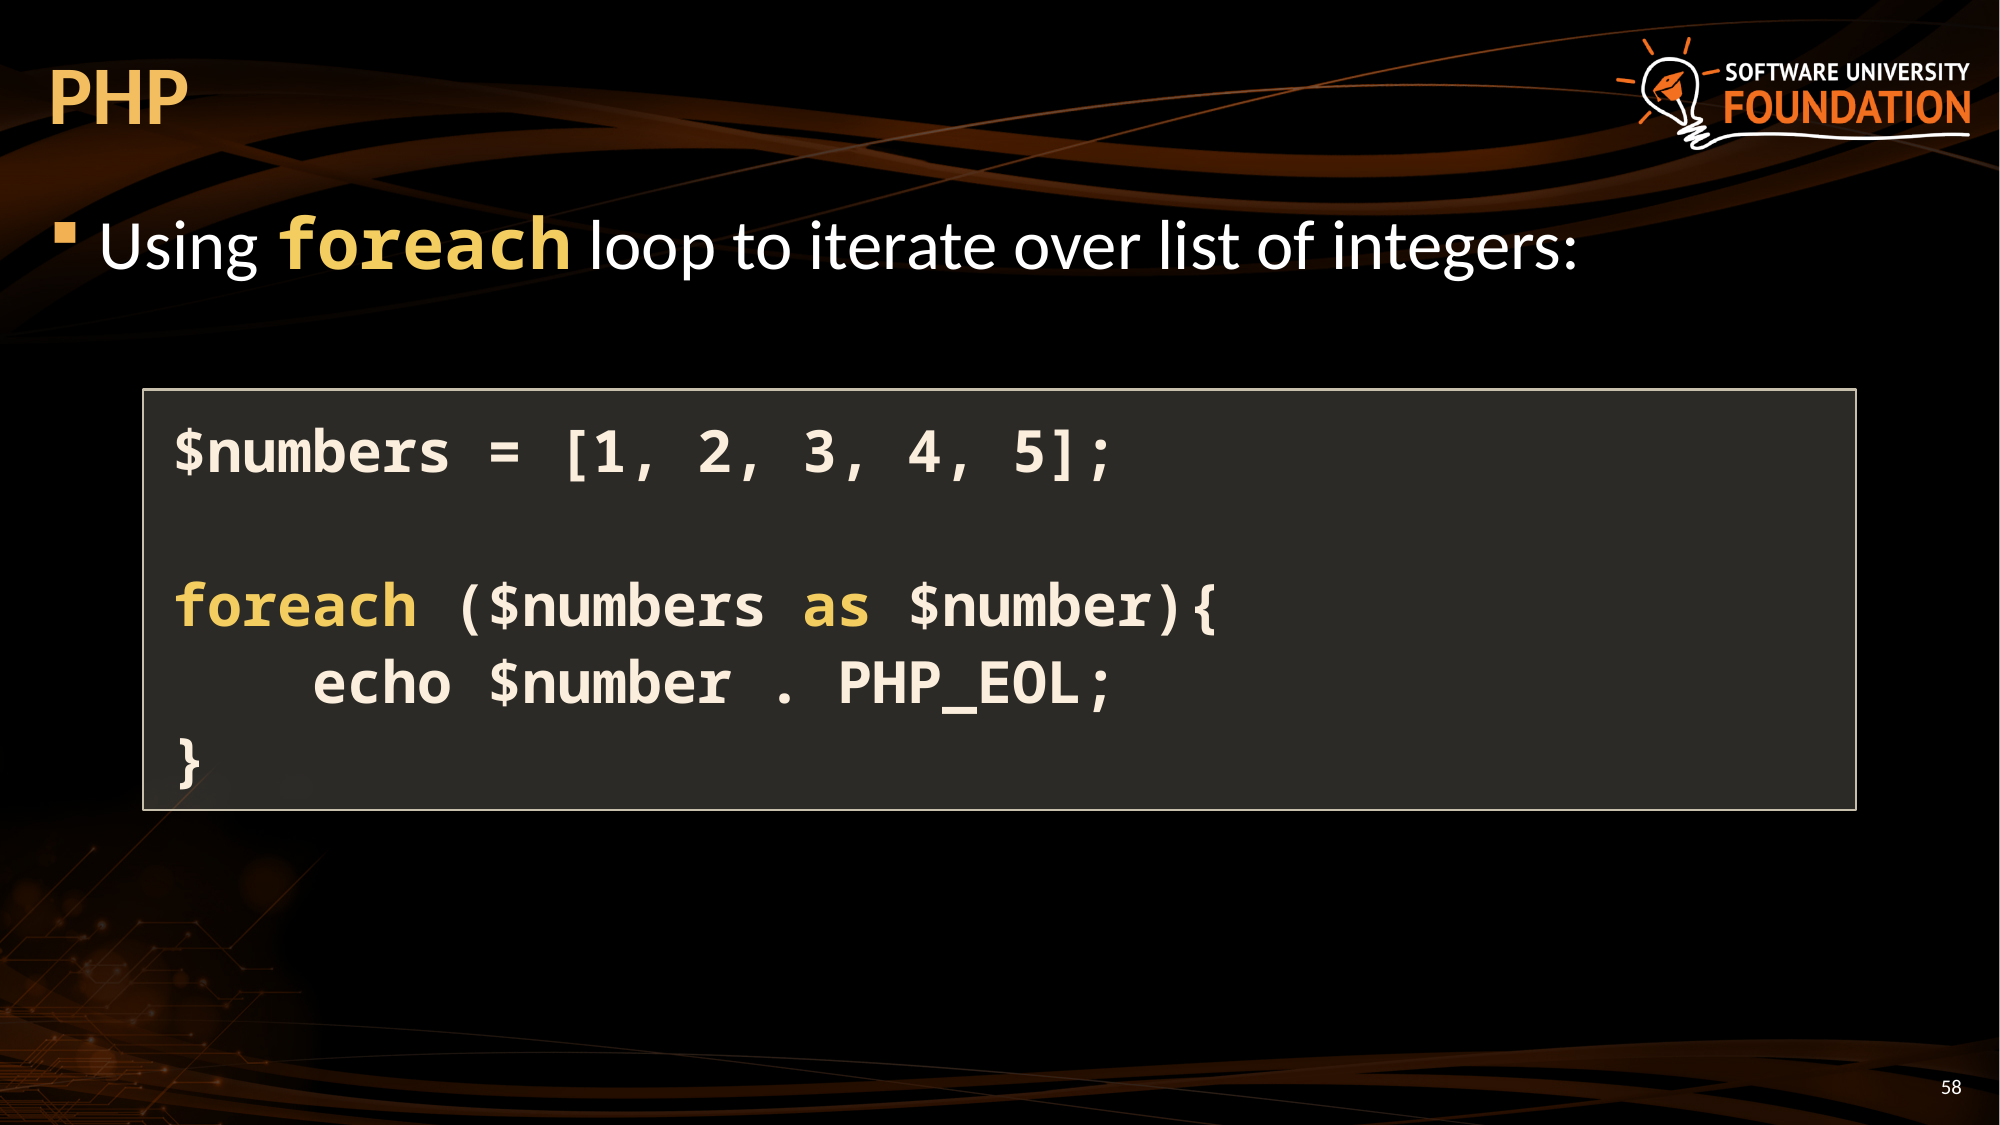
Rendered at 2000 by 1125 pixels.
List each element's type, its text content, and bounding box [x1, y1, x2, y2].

title PHP [30, 6, 1602, 189]
text_box $numbers = [1, 2, 3, 4, 5]; foreach ($numbers as $number){ echo $number . PHP_EOL; } [143, 389, 1856, 810]
list Using foreach loop to iterate over list of integers: [31, 188, 1968, 1103]
picture [0, 0, 2000, 1125]
